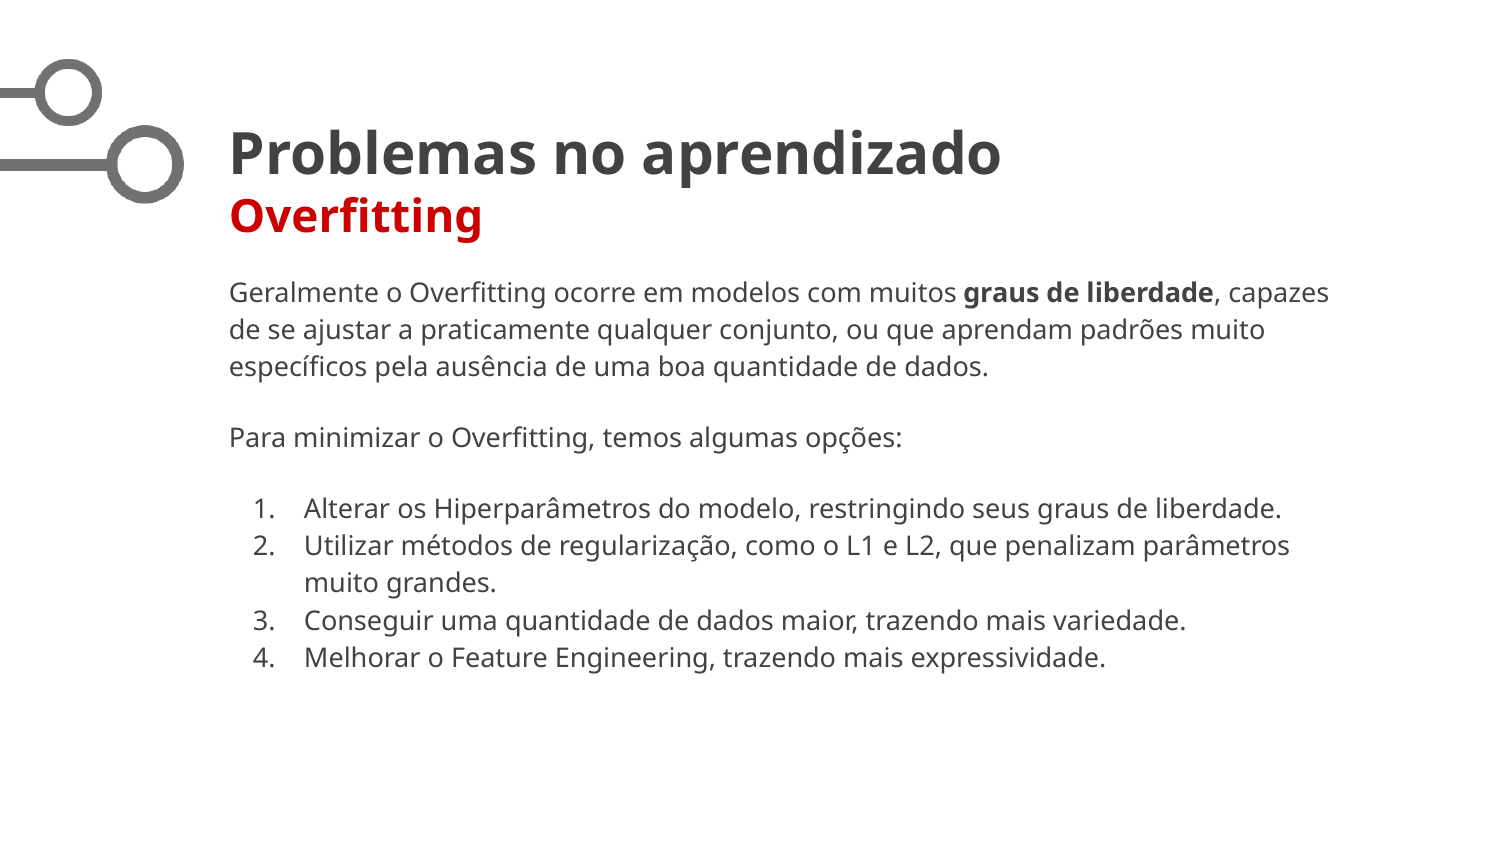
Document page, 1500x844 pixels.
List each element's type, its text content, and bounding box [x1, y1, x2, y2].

picture [0, 0, 1146, 635]
title Problemas no aprendizado Overfitting [213, 101, 1368, 241]
list Geralmente o Overfitting ocorre em modelos com muitos graus de liberdade, capazes de se ajustar a praticamente qualquer conjunto, ou que aprendam padrões muito específicos pela ausência de uma boa quantidade de dados. Para minimizar o Overfitting, temos algumas opções: Alterar os Hiperparâmetros do modelo, restringindo seus graus de liberdade. Utilizar métodos de regularização, como o L1 e L2, que penalizam parâmetros muito grandes. Conseguir uma quantidade de dados maior, trazendo mais variedade. Melhorar o Feature Engineering, trazendo mais expressividade. [213, 255, 1368, 720]
